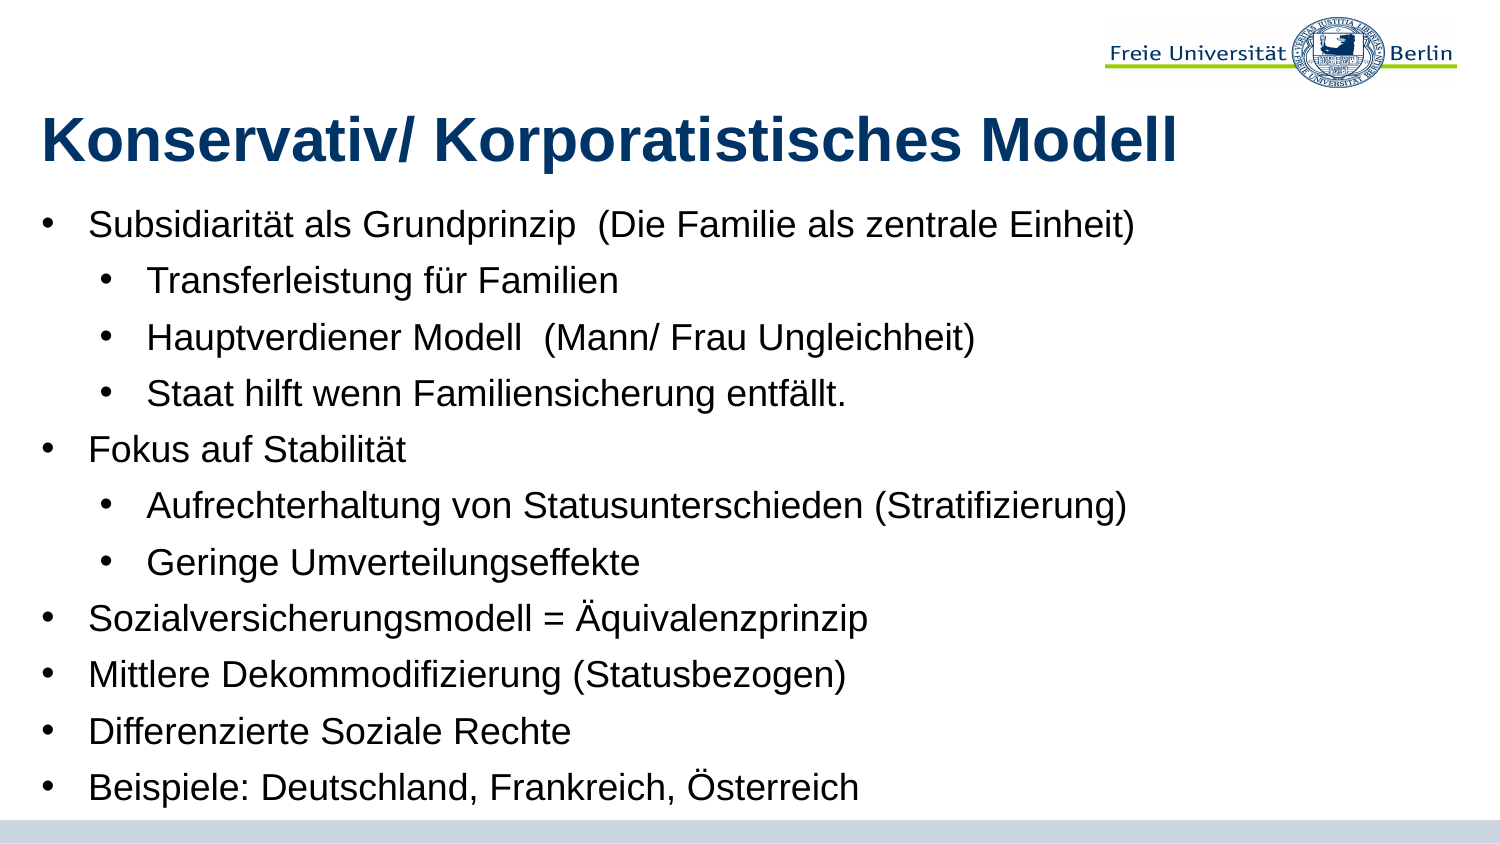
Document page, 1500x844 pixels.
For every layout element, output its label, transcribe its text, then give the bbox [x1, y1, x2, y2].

picture [1105, 17, 1457, 88]
list Subsidiarität als Grundprinzip (Die Familie als zentrale Einheit) Transferleistung für Familien Hauptverdiener Modell (Mann/ Frau Ungleichheit) Staat hilft wenn Familiensicherung entfällt. Fokus auf Stabilität Aufrechterhaltung von Statusunterschieden (Stratifizierung) Geringe Umverteilungseffekte Sozialversicherungsmodell = Äquivalenzprinzip Mittlere Dekommodifizierung (Statusbezogen) Differenzierte Soziale Rechte Beispiele: Deutschland, Frankreich, Österreich [40, 198, 1460, 798]
title Konservativ/ Korporatistisches Modell [40, 116, 1460, 170]
